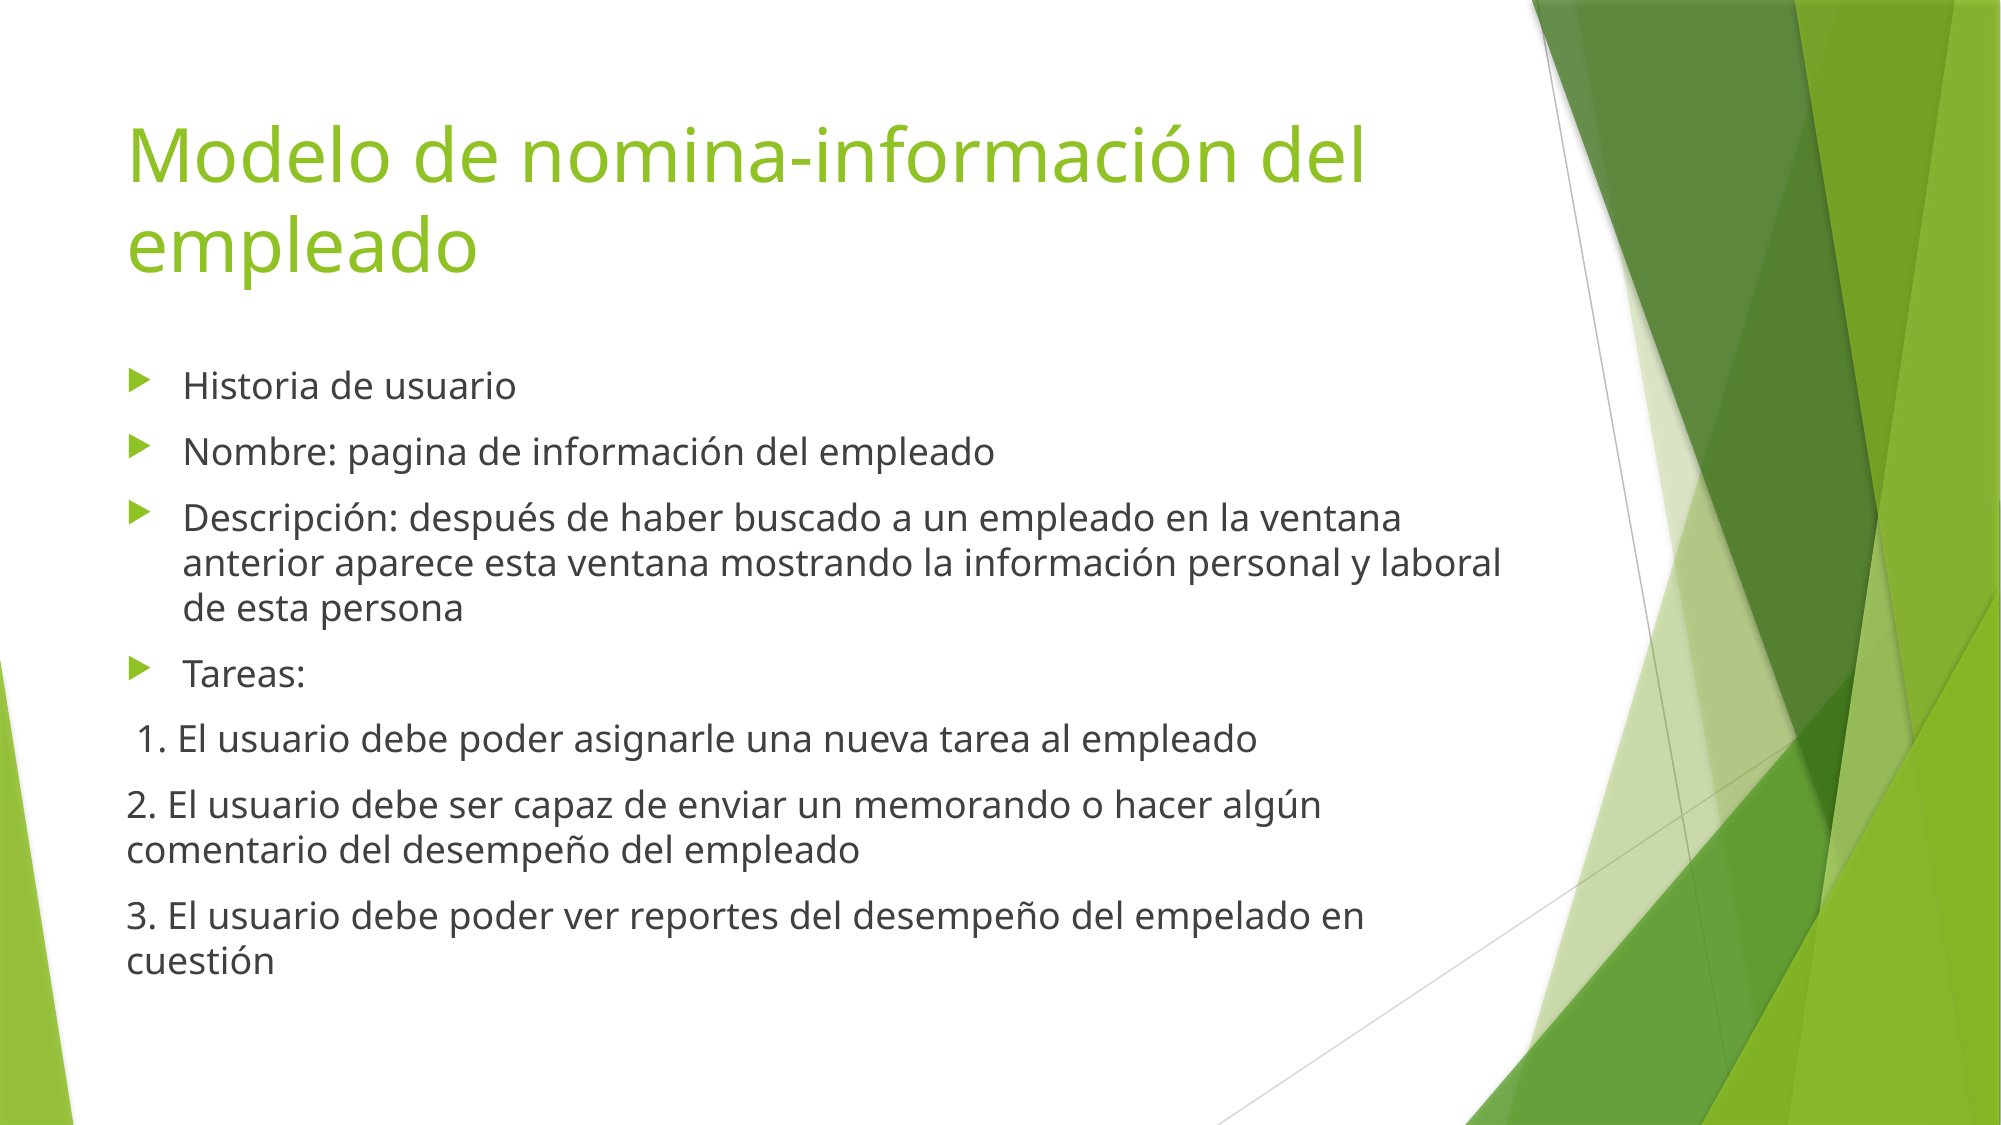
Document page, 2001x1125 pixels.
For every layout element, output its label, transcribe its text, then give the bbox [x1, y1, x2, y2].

list Historia de usuario Nombre: pagina de información del empleado Descripción: después de haber buscado a un empleado en la ventana anterior aparece esta ventana mostrando la información personal y laboral de esta persona Tareas: 1. El usuario debe poder asignarle una nueva tarea al empleado 2. El usuario debe ser capaz de enviar un memorando o hacer algún comentario del desempeño del empleado 3. El usuario debe poder ver reportes del desempeño del empelado en cuestión [111, 354, 1522, 992]
title Modelo de nomina-información del empleado [111, 99, 1522, 317]
